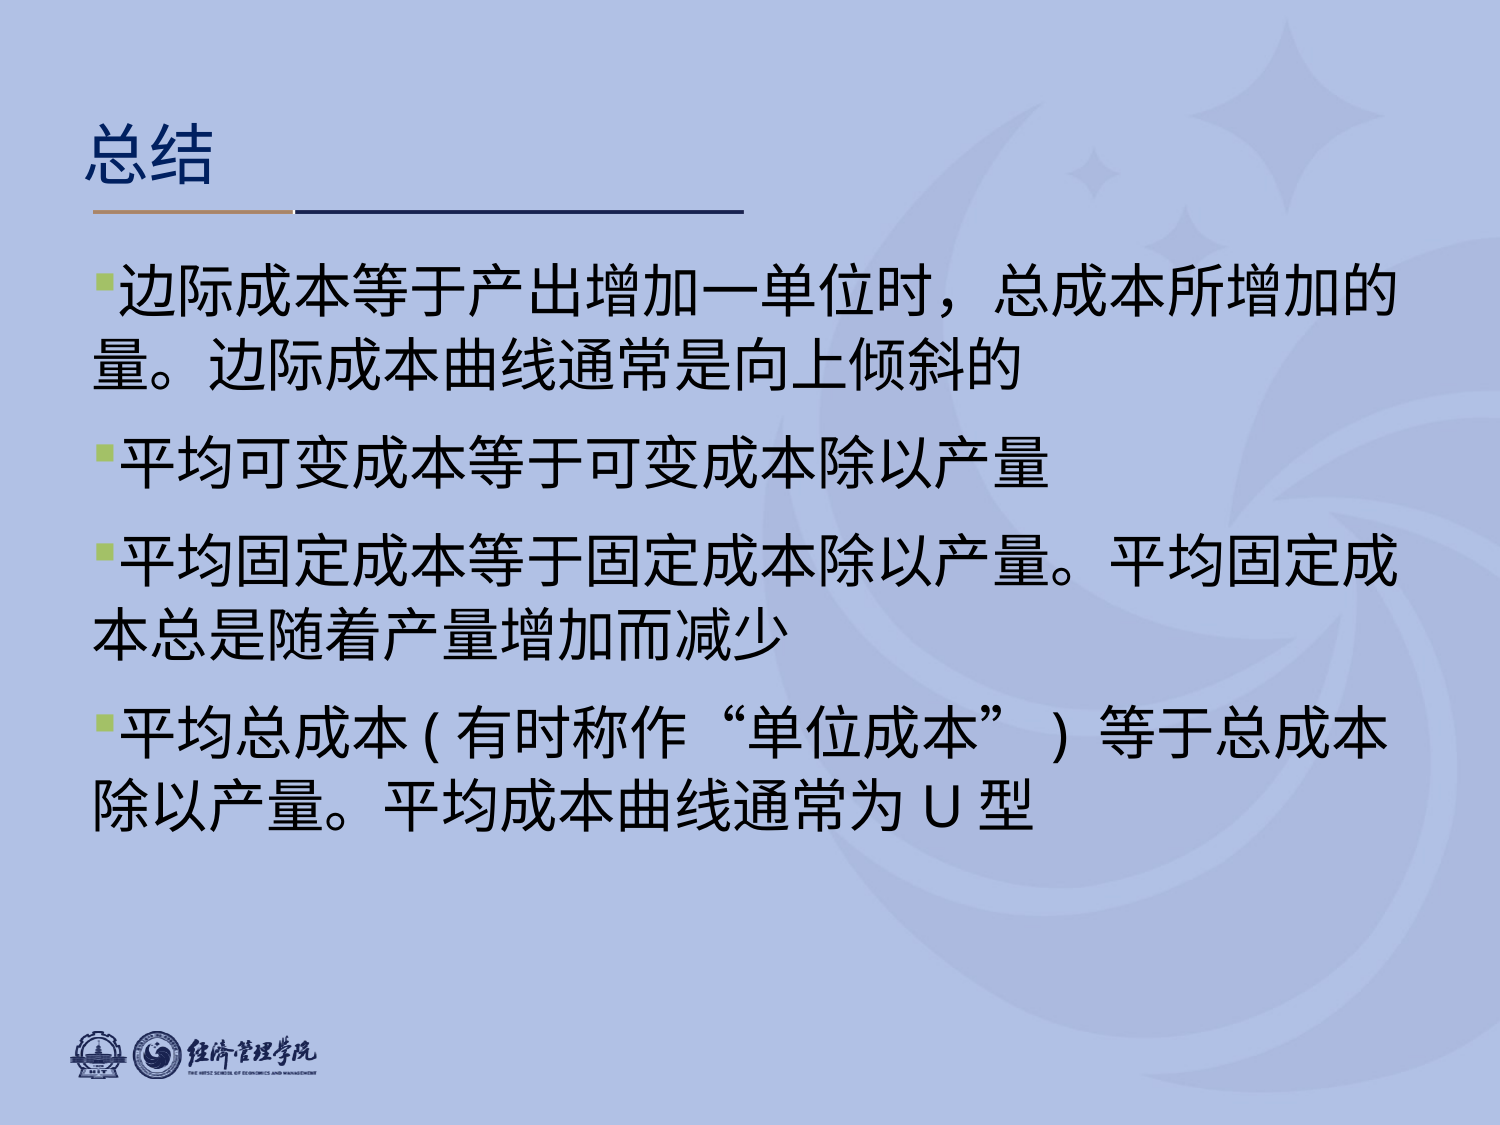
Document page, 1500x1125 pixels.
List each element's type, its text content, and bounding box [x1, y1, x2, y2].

picture [0, 0, 1500, 1125]
list 边际成本等于产出增加一单位时，总成本所增加的量。边际成本曲线通常是向上倾斜的 平均可变成本等于可变成本除以产量 平均固定成本等于固定成本除以产量。平均固定成本总是随着产量增加而减少 平均总成本(有时称作“单位成本”) 等于总成本除以产量。平均成本曲线通常为U型 [76, 243, 1427, 902]
text_box 总结 [67, 105, 232, 200]
